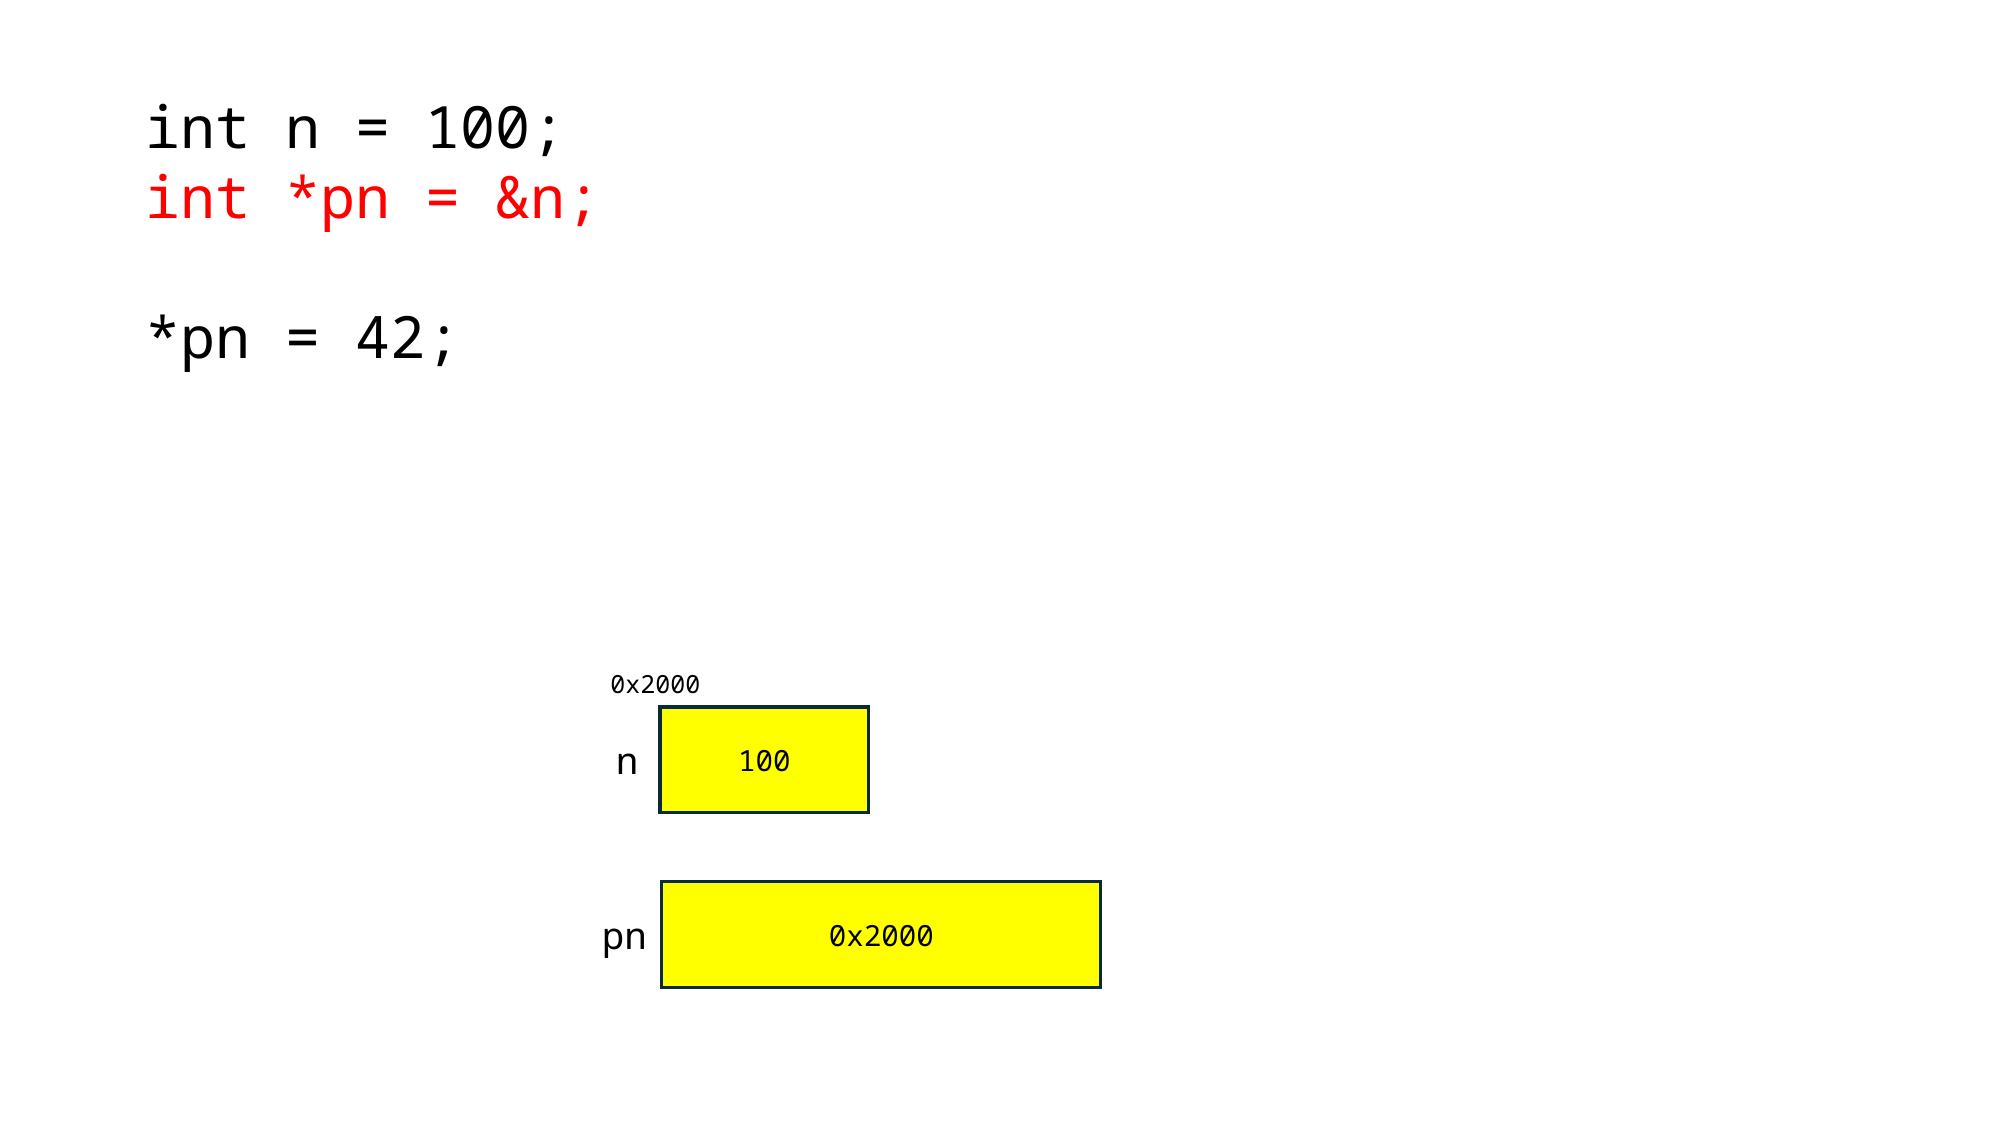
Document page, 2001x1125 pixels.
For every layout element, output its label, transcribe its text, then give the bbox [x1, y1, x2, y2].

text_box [593, 706, 870, 814]
text_box pn [452, 904, 662, 964]
text_box 0x2000 [660, 880, 1102, 989]
text_box 0x2000 [595, 661, 879, 707]
text_box int n = 100; int *pn = &n; *pn = 42; [131, 83, 737, 378]
